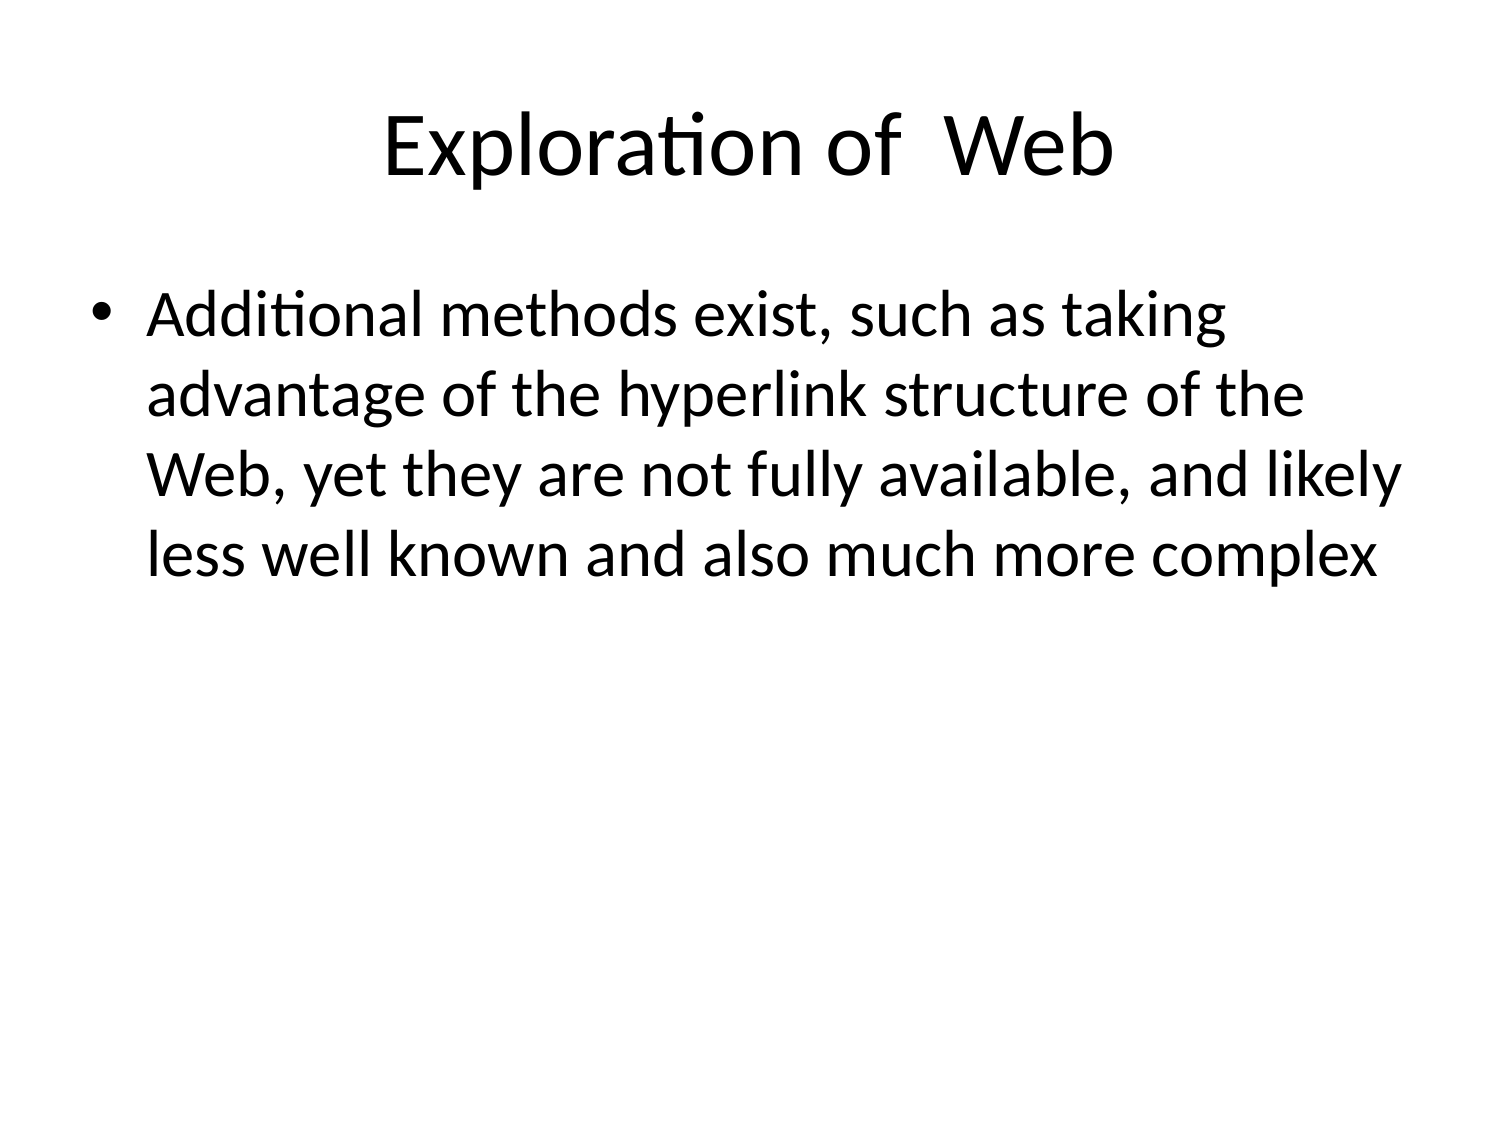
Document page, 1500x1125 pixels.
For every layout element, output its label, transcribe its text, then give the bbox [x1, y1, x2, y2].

list Additional methods exist, such as taking advantage of the hyperlink structure of the Web, yet they are not fully available, and likely less well known and also much more complex [75, 262, 1425, 1005]
title Exploration of Web [75, 45, 1425, 233]
